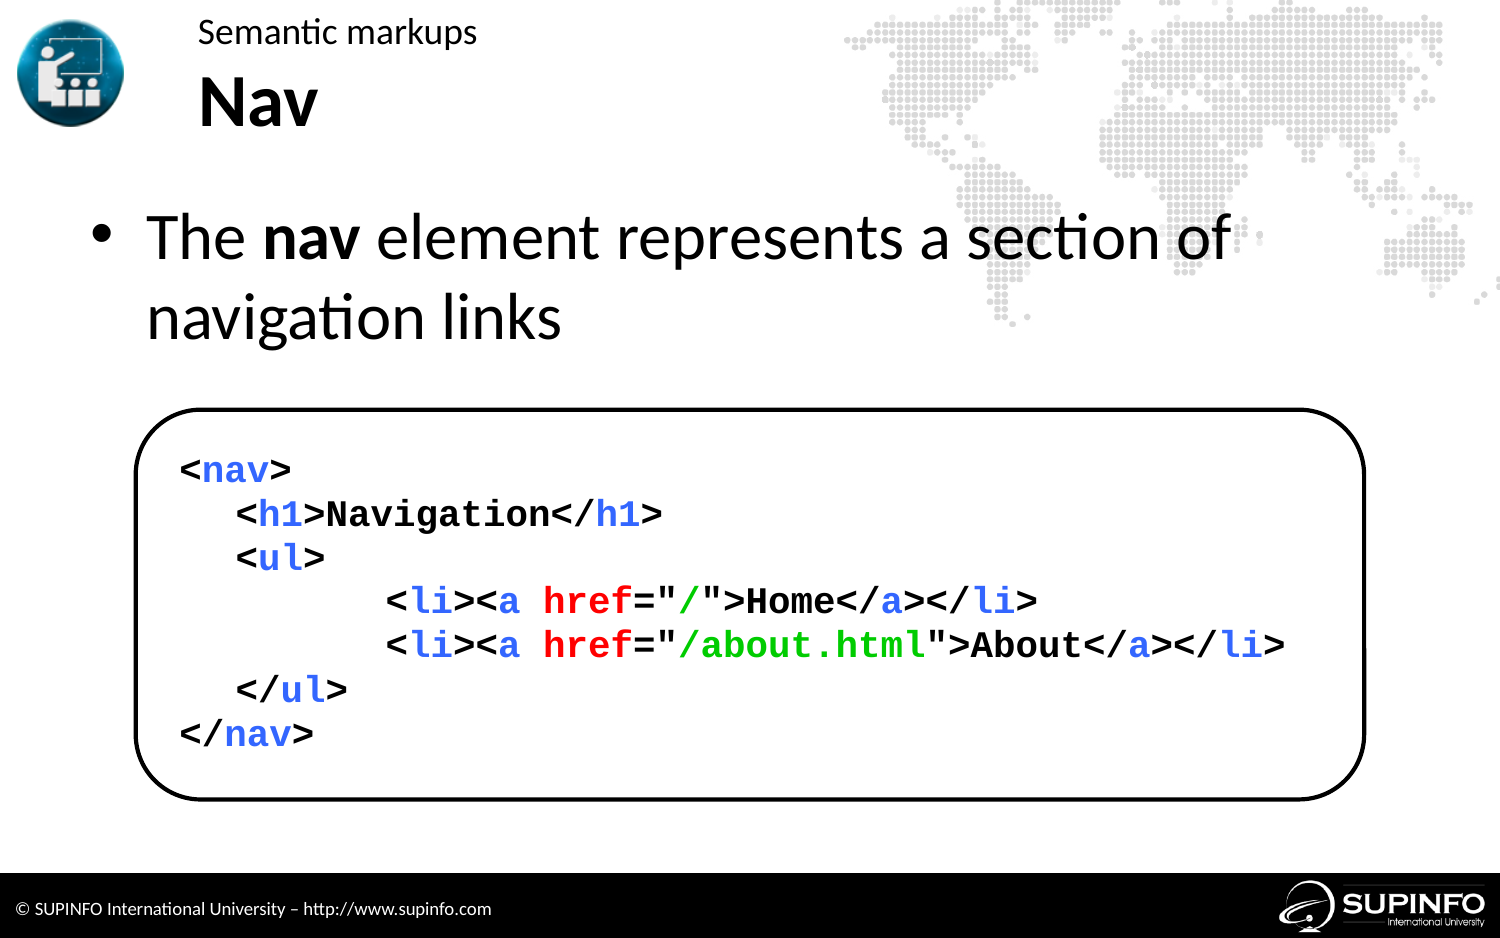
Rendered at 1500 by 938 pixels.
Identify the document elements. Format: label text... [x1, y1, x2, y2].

text_box Nav [183, 56, 1459, 138]
text_box <nav> <h1>Navigation</h1> <ul> <li><a href="/">Home</a></li> <li><a href="/about.html">About</a></li> </ul> </nav> [133, 407, 1367, 802]
picture [49, 37, 102, 75]
picture [1269, 870, 1494, 938]
text_box Semantic markups [183, 0, 1459, 56]
list The nav element represents a section of navigation links [74, 184, 1460, 880]
picture [844, 0, 1500, 327]
picture [39, 46, 101, 107]
picture [17, 19, 125, 127]
